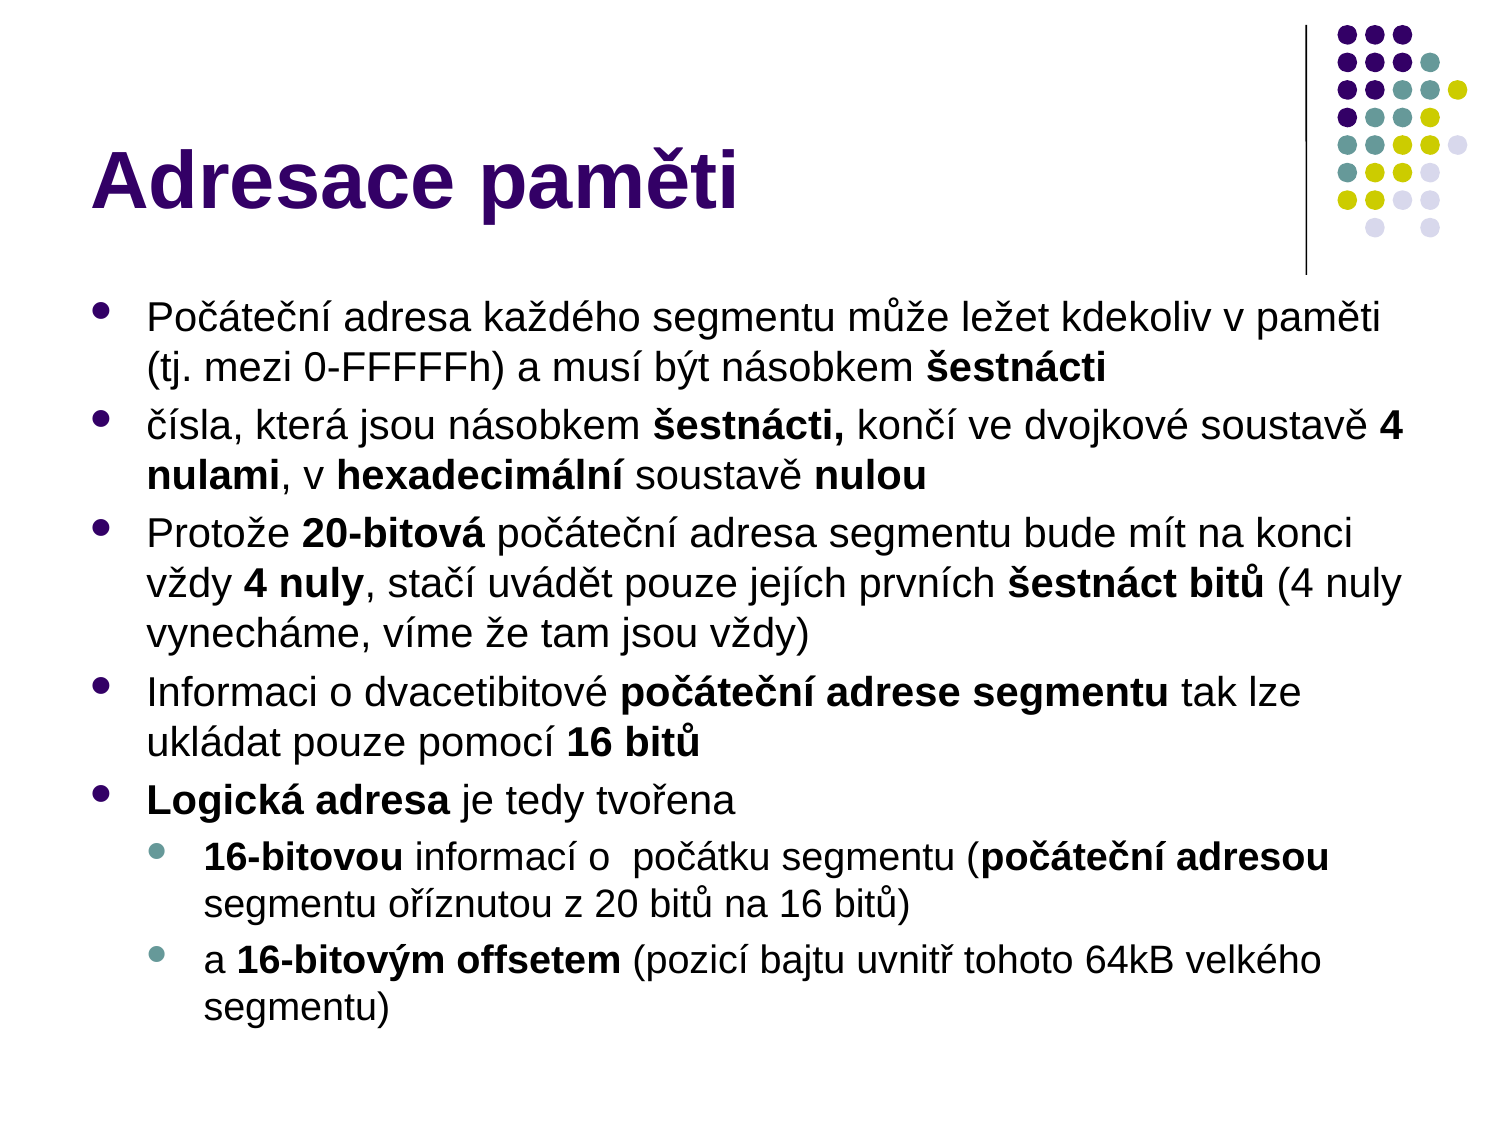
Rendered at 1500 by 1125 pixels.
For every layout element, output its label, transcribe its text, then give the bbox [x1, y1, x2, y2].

title Adresace paměti [75, 20, 1313, 233]
list Počáteční adresa každého segmentu může ležet kdekoliv v paměti (tj. mezi 0-FFFFFh) a musí být násobkem šestnácti čísla, která jsou násobkem šestnácti, končí ve dvojkové soustavě 4 nulami, v hexadecimální soustavě nulou Protože 20-bitová počáteční adresa segmentu bude mít na konci vždy 4 nuly, stačí uvádět pouze jejích prvních šestnáct bitů (4 nuly vynecháme, víme že tam jsou vždy) Informaci o dvacetibitové počáteční adrese segmentu tak lze ukládat pouze pomocí 16 bitů Logická adresa je tedy tvořena 16-bitovou informací o počátku segmentu (počáteční adresou segmentu oříznutou z 20 bitů na 16 bitů) a 16-bitovým offsetem (pozicí bajtu uvnitř tohoto 64kB velkého segmentu) [75, 282, 1425, 1077]
